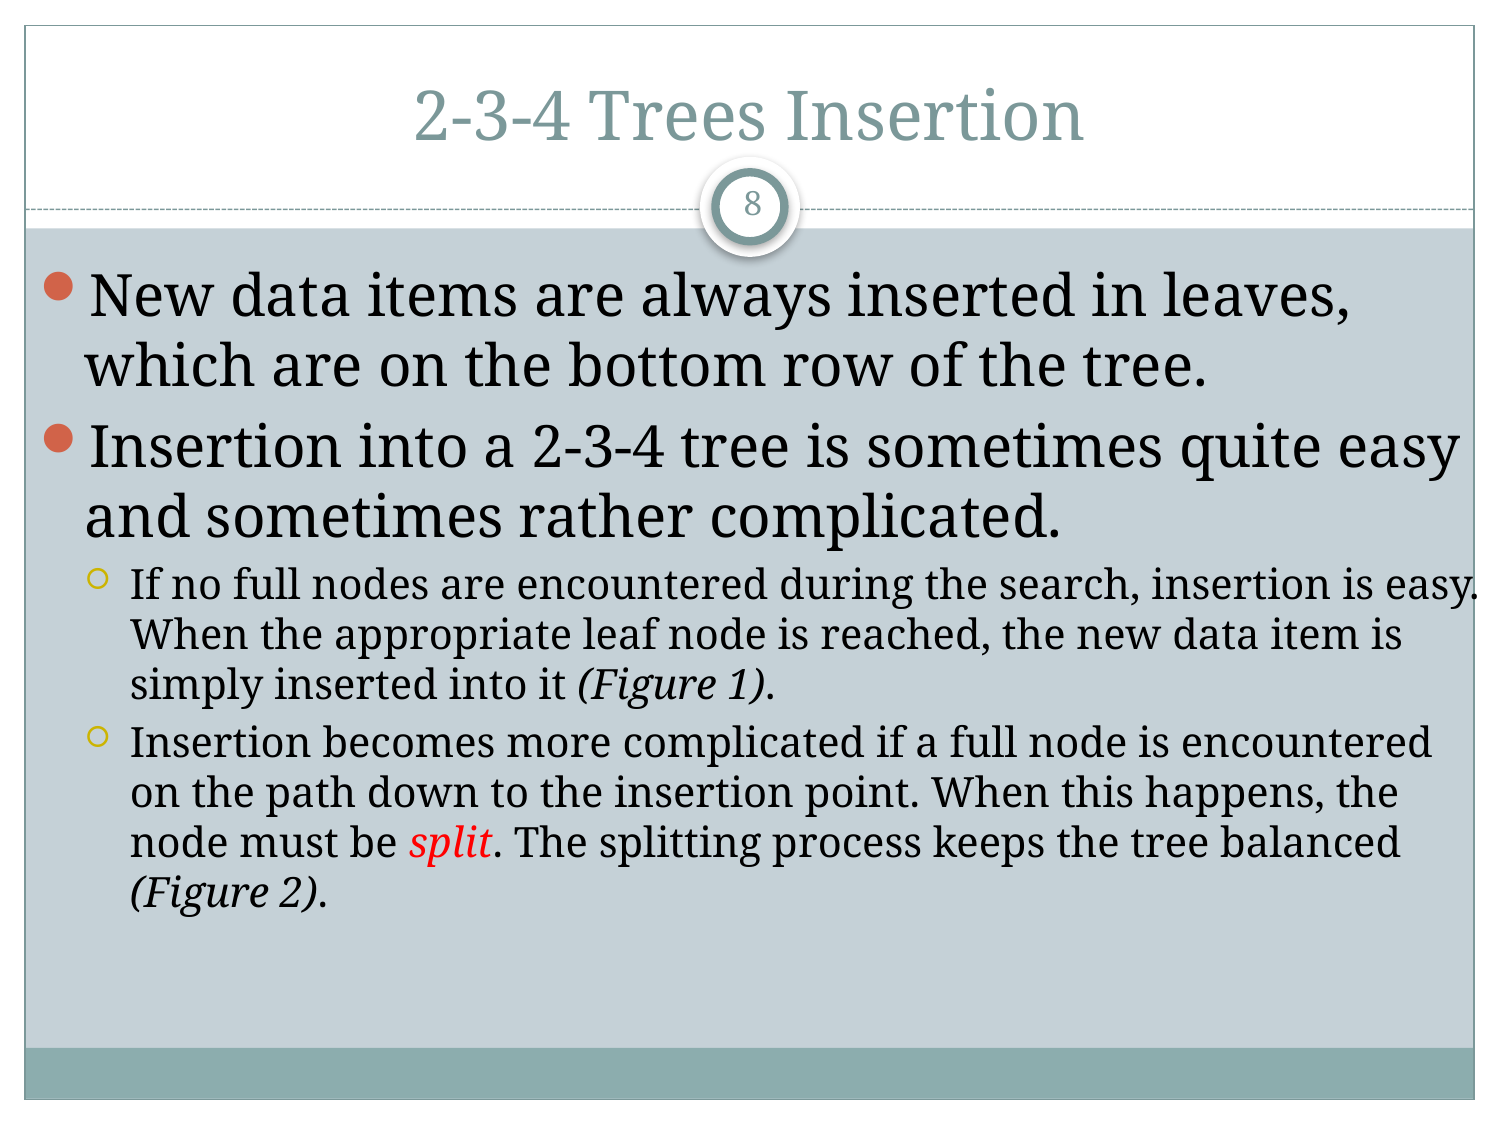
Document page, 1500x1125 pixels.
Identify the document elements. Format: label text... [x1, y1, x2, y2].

title 2-3-4 Trees Insertion [49, 37, 1450, 162]
slide_number 8 [715, 168, 791, 241]
list New data items are always inserted in leaves, which are on the bottom row of the tree. Insertion into a 2-3-4 tree is sometimes quite easy and sometimes rather complicated. If no full nodes are encountered during the search, insertion is easy. When the appropriate leaf node is reached, the new data item is simply inserted into it (Figure 1). Insertion becomes more complicated if a full node is encountered on the path down to the insertion point. When this happens, the node must be split. The splitting process keeps the tree balanced (Figure 2). [24, 250, 1500, 1038]
